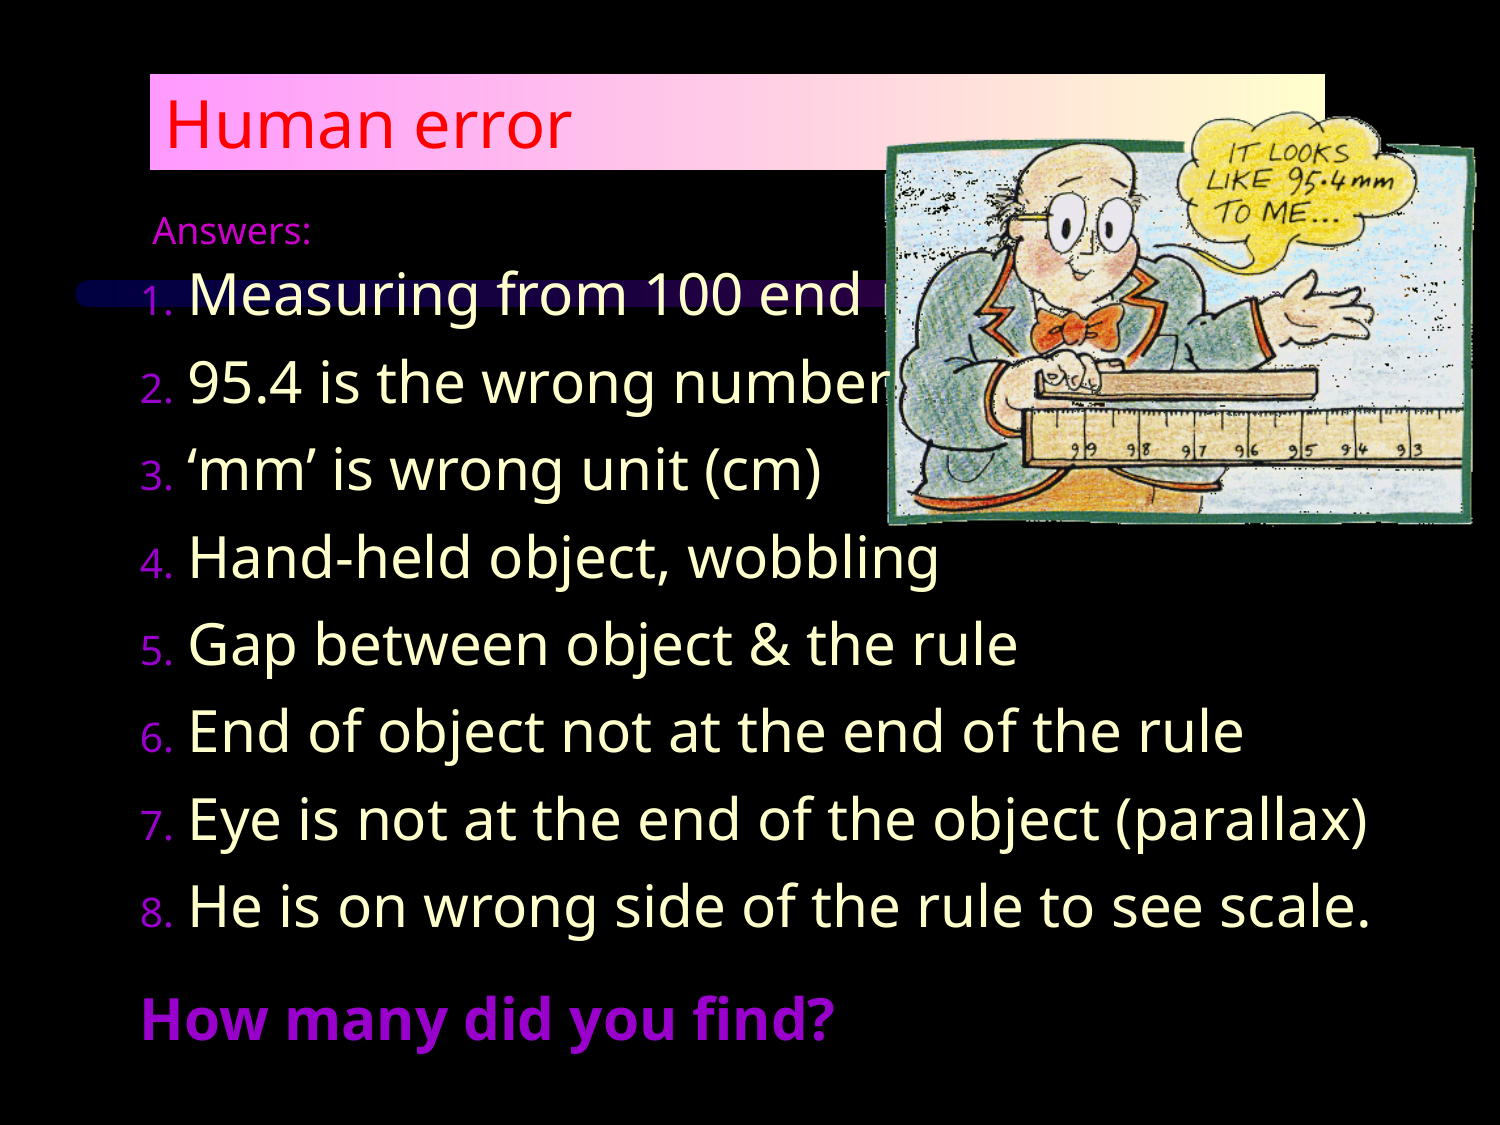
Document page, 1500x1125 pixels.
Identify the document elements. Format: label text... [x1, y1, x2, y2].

text_box Measuring from 100 end 95.4 is the wrong number ‘mm’ is wrong unit (cm) Hand-held object, wobbling Gap between object & the rule End of object not at the end of the rule Eye is not at the end of the object (parallax) He is on wrong side of the rule to see scale. [124, 249, 1388, 947]
text_box How many did you find? [125, 975, 1363, 1060]
picture [880, 105, 1482, 532]
text_box Human error [150, 74, 1325, 170]
text_box Answers: [137, 199, 488, 260]
